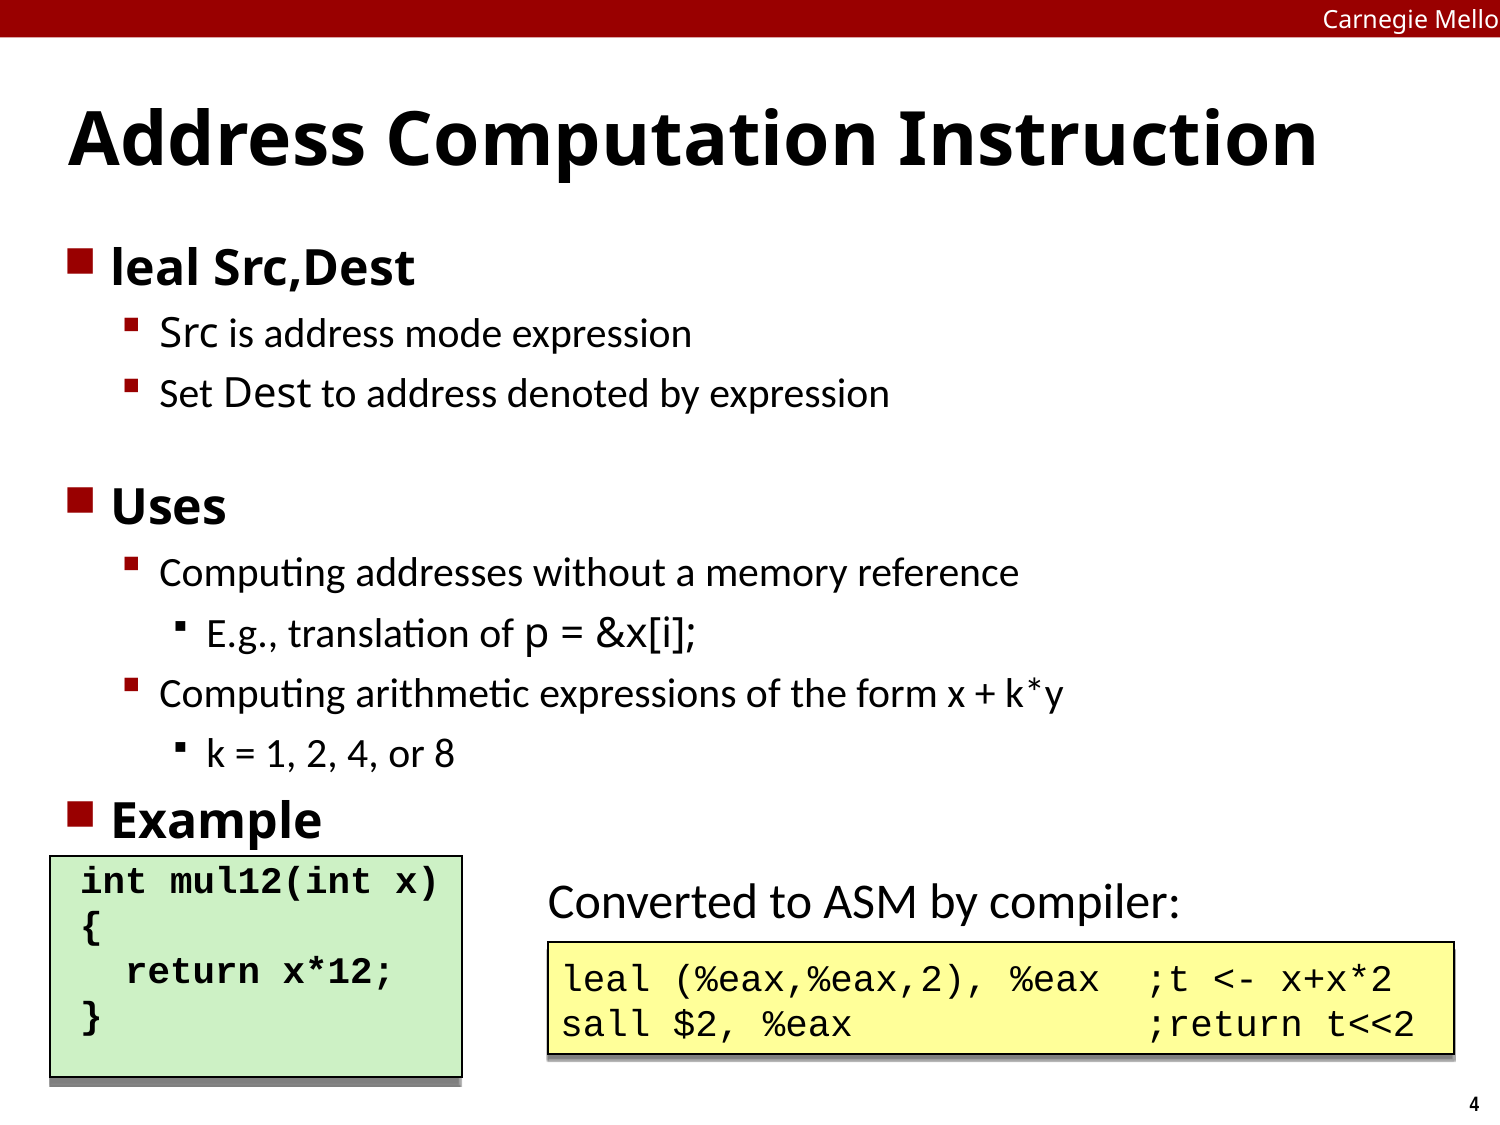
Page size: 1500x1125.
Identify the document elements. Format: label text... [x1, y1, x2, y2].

text_box Carnegie Mellon [1322, 3, 1500, 33]
text_box [0, 0, 1500, 38]
text_box Converted to ASM by compiler: [547, 868, 1182, 929]
title Address Computation Instruction [62, 41, 1438, 228]
text_box int mul12(int x) { return x*12; } [50, 856, 463, 1077]
list leal Src,Dest Src is address mode expression Set Dest to address denoted by expression Uses Computing addresses without a memory reference E.g., translation of p = &x[i]; Computing arithmetic expressions of the form x + k*y k = 1, 2, 4, or 8 Example [62, 228, 1438, 1122]
text_box leal (%eax,%eax,2), %eax ;t <- x+x*2 sall $2, %eax ;return t<<2 [547, 941, 1455, 1055]
